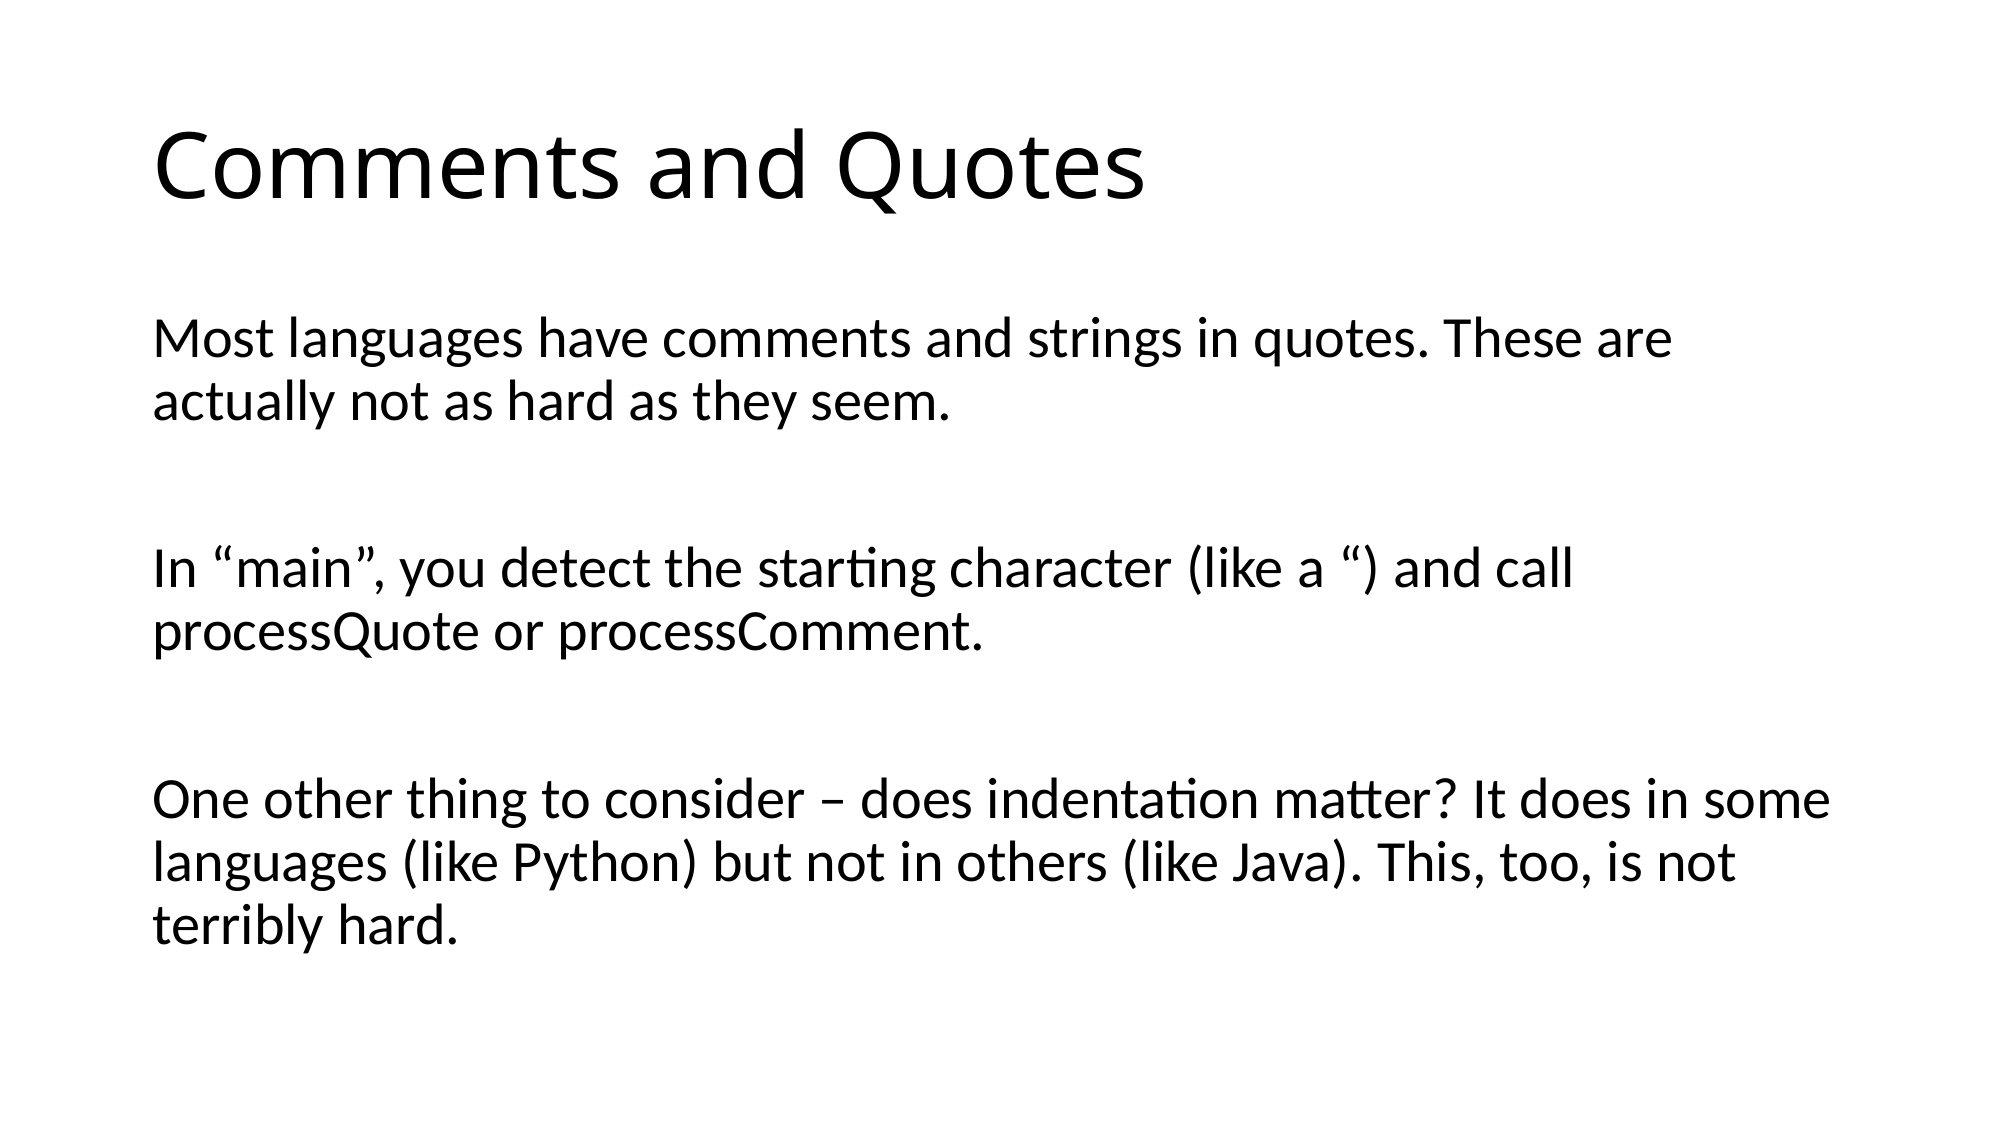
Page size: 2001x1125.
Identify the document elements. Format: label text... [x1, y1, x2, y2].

list Most languages have comments and strings in quotes. These are actually not as hard as they seem. In “main”, you detect the starting character (like a “) and call processQuote or processComment. One other thing to consider – does indentation matter? It does in some languages (like Python) but not in others (like Java). This, too, is not terribly hard. [137, 299, 1863, 1014]
title Comments and Quotes [137, 59, 1863, 278]
